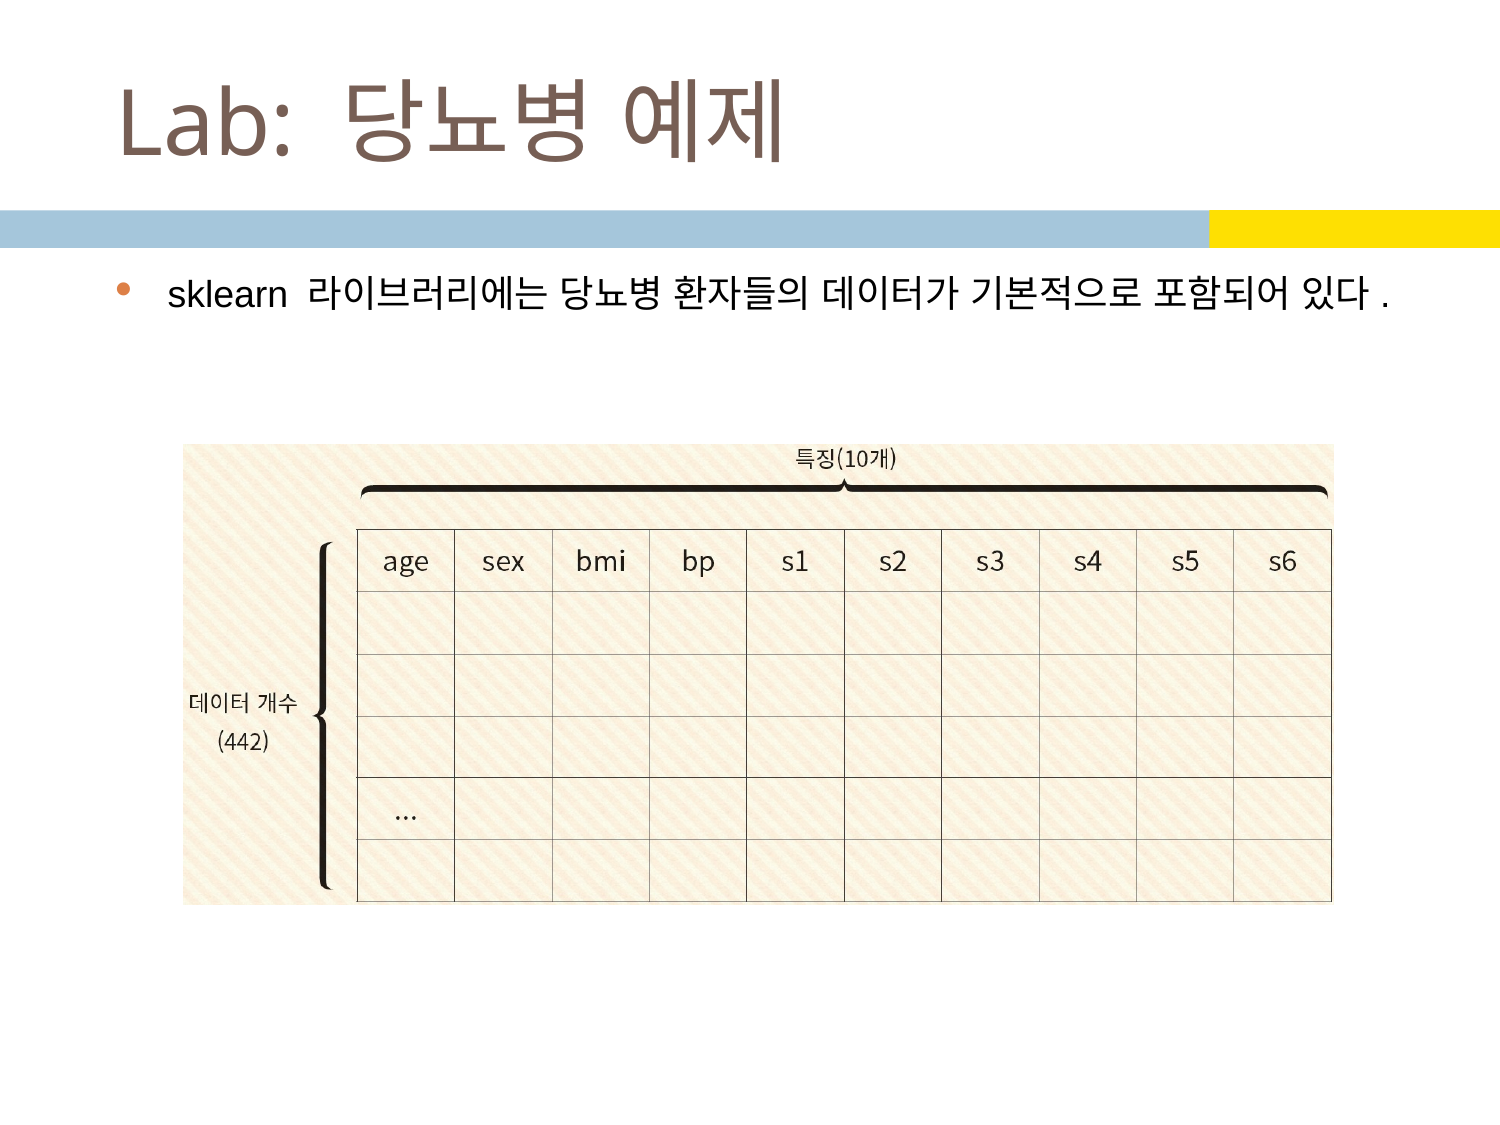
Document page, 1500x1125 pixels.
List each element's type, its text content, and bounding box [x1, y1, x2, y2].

title Lab: 당뇨병 예제 [100, 37, 1438, 200]
list sklearn 라이브러리에는 당뇨병 환자들의 데이터가 기본적으로 포함되어 있다. [100, 262, 1438, 1000]
picture [182, 444, 1335, 906]
